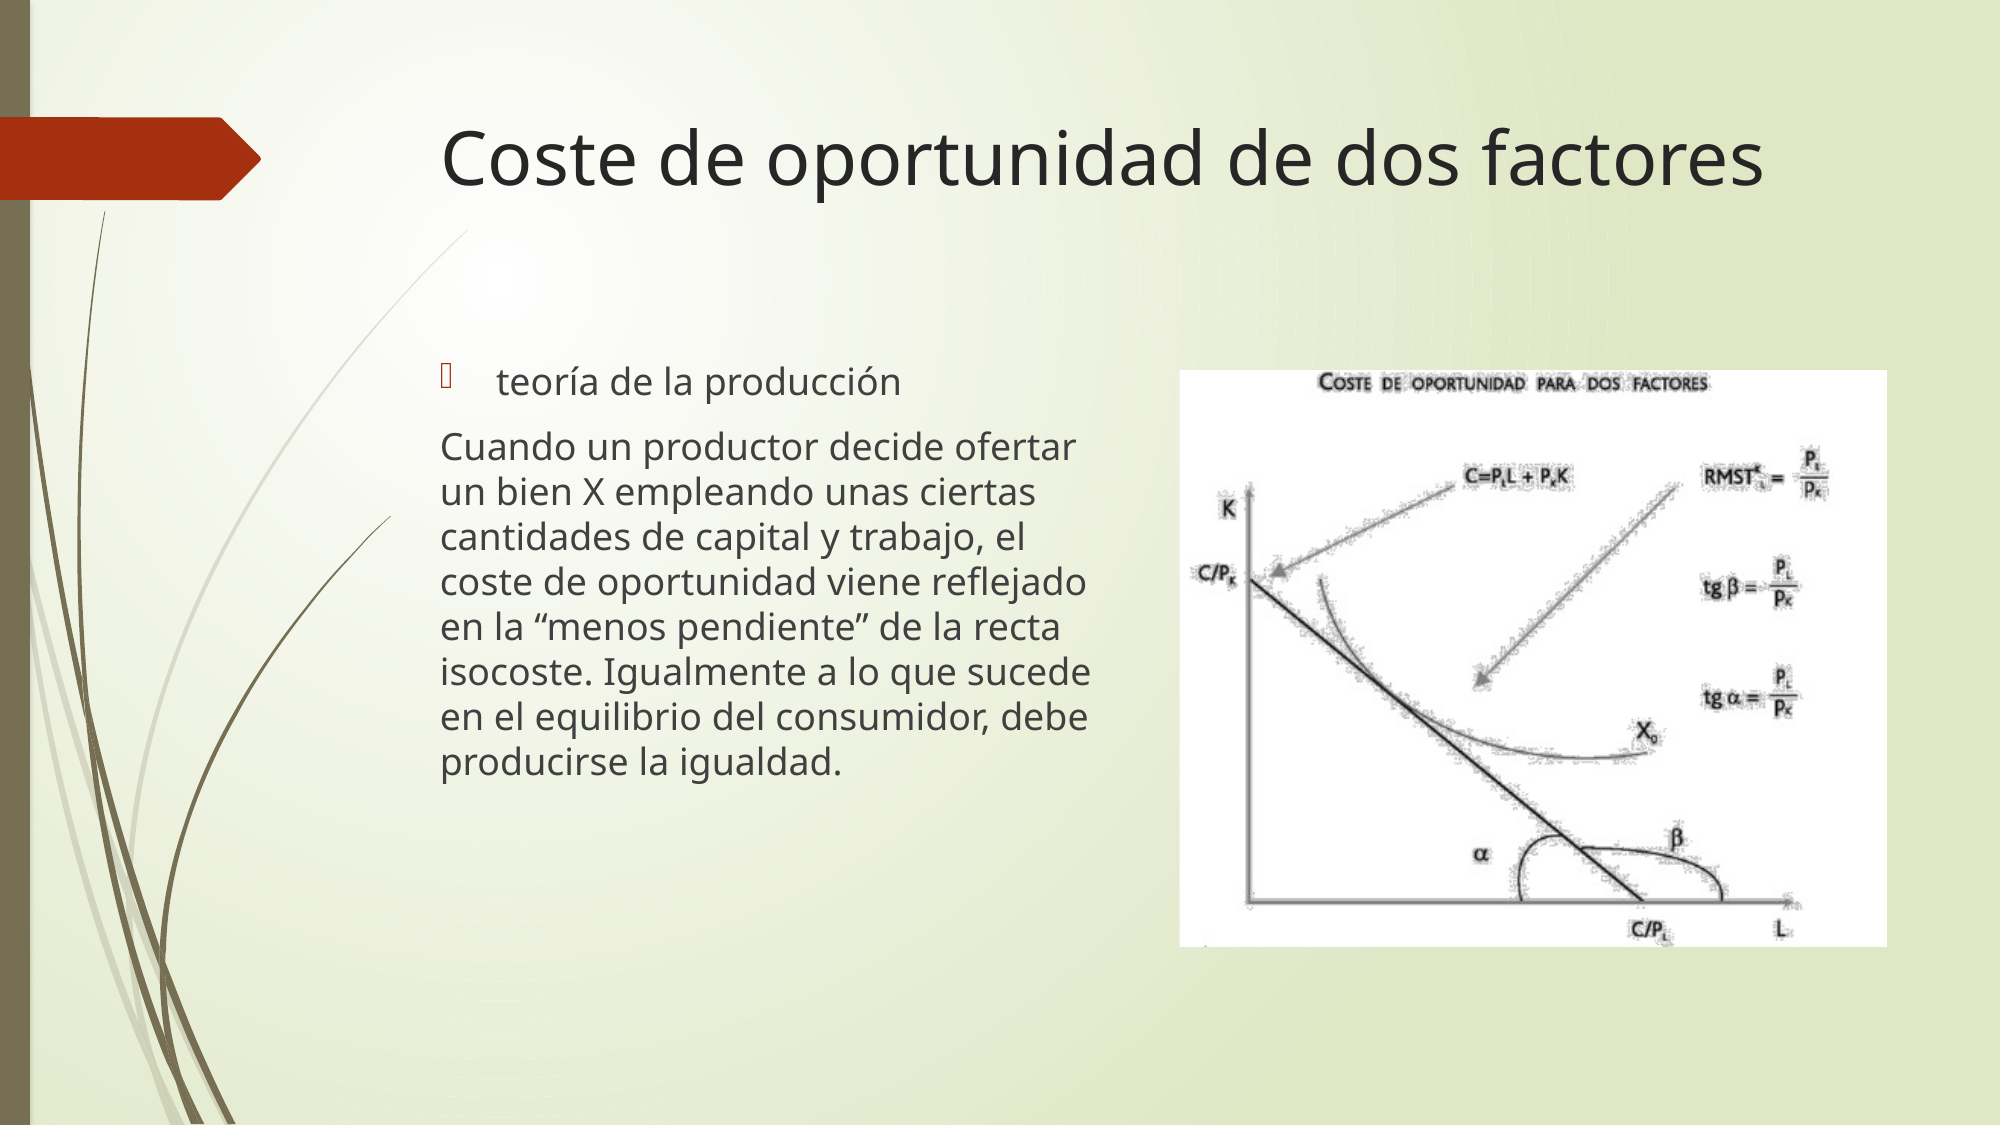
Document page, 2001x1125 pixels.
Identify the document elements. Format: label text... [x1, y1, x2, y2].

title Coste de oportunidad de dos factores [425, 102, 1888, 313]
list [1179, 370, 1888, 947]
list teoría de la producción Cuando un productor decide ofertar un bien X empleando unas ciertas cantidades de capital y trabajo, el coste de oportunidad viene reflejado en la “menos pendiente” de la recta isocoste. Igualmente a lo que sucede en el equilibrio del consumidor, debe producirse la igualdad. [424, 350, 1133, 970]
